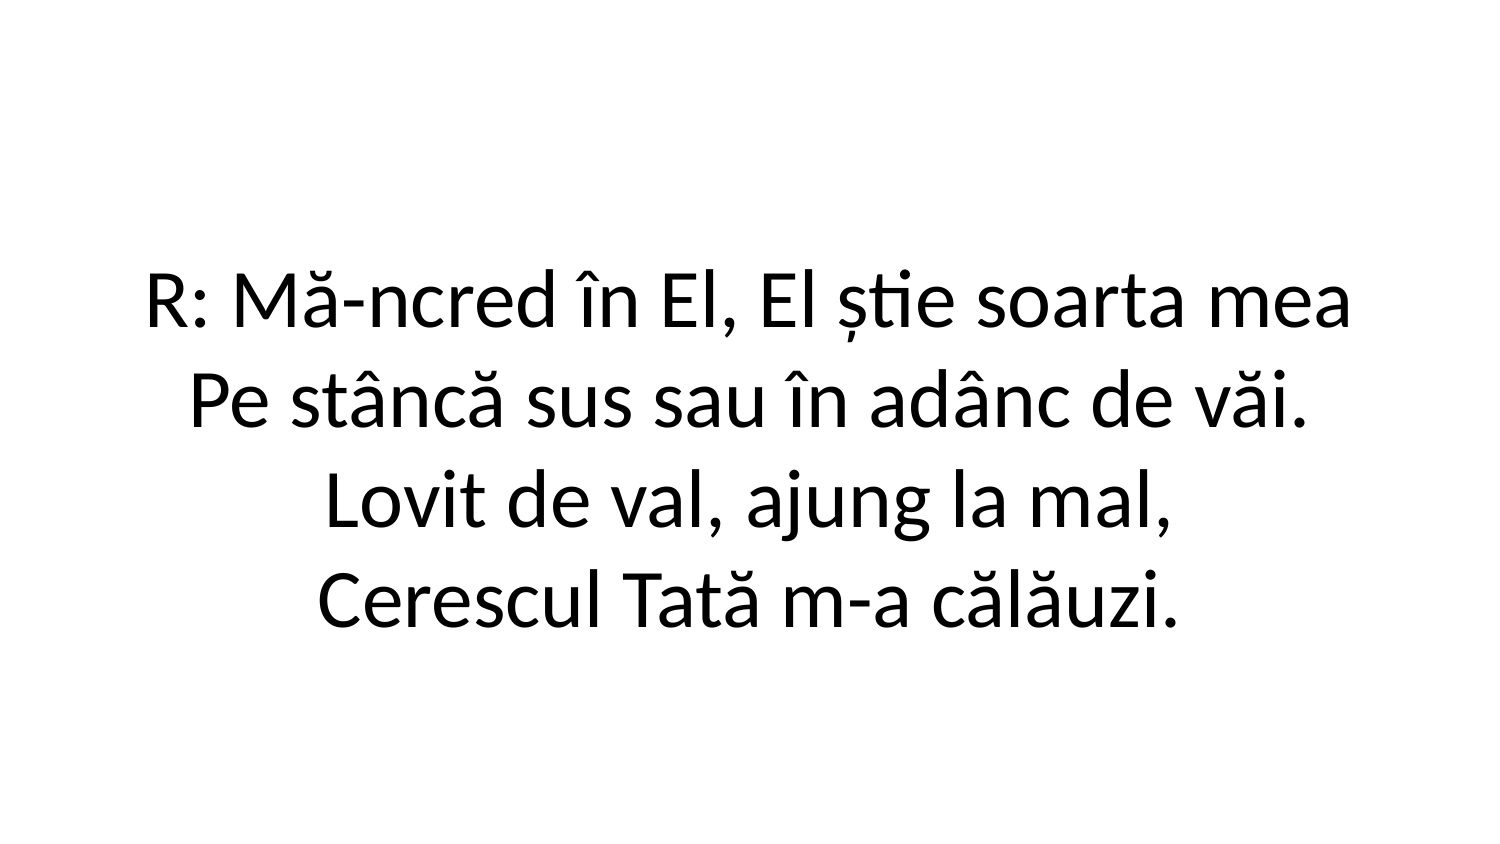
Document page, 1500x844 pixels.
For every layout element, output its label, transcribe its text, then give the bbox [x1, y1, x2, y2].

text_box R: Mă-ncred în El, El știe soarta mea Pe stâncă sus sau în adânc de văi. Lovit de val, ajung la mal, Cerescul Tată m-a călăuzi. [129, 192, 1371, 652]
